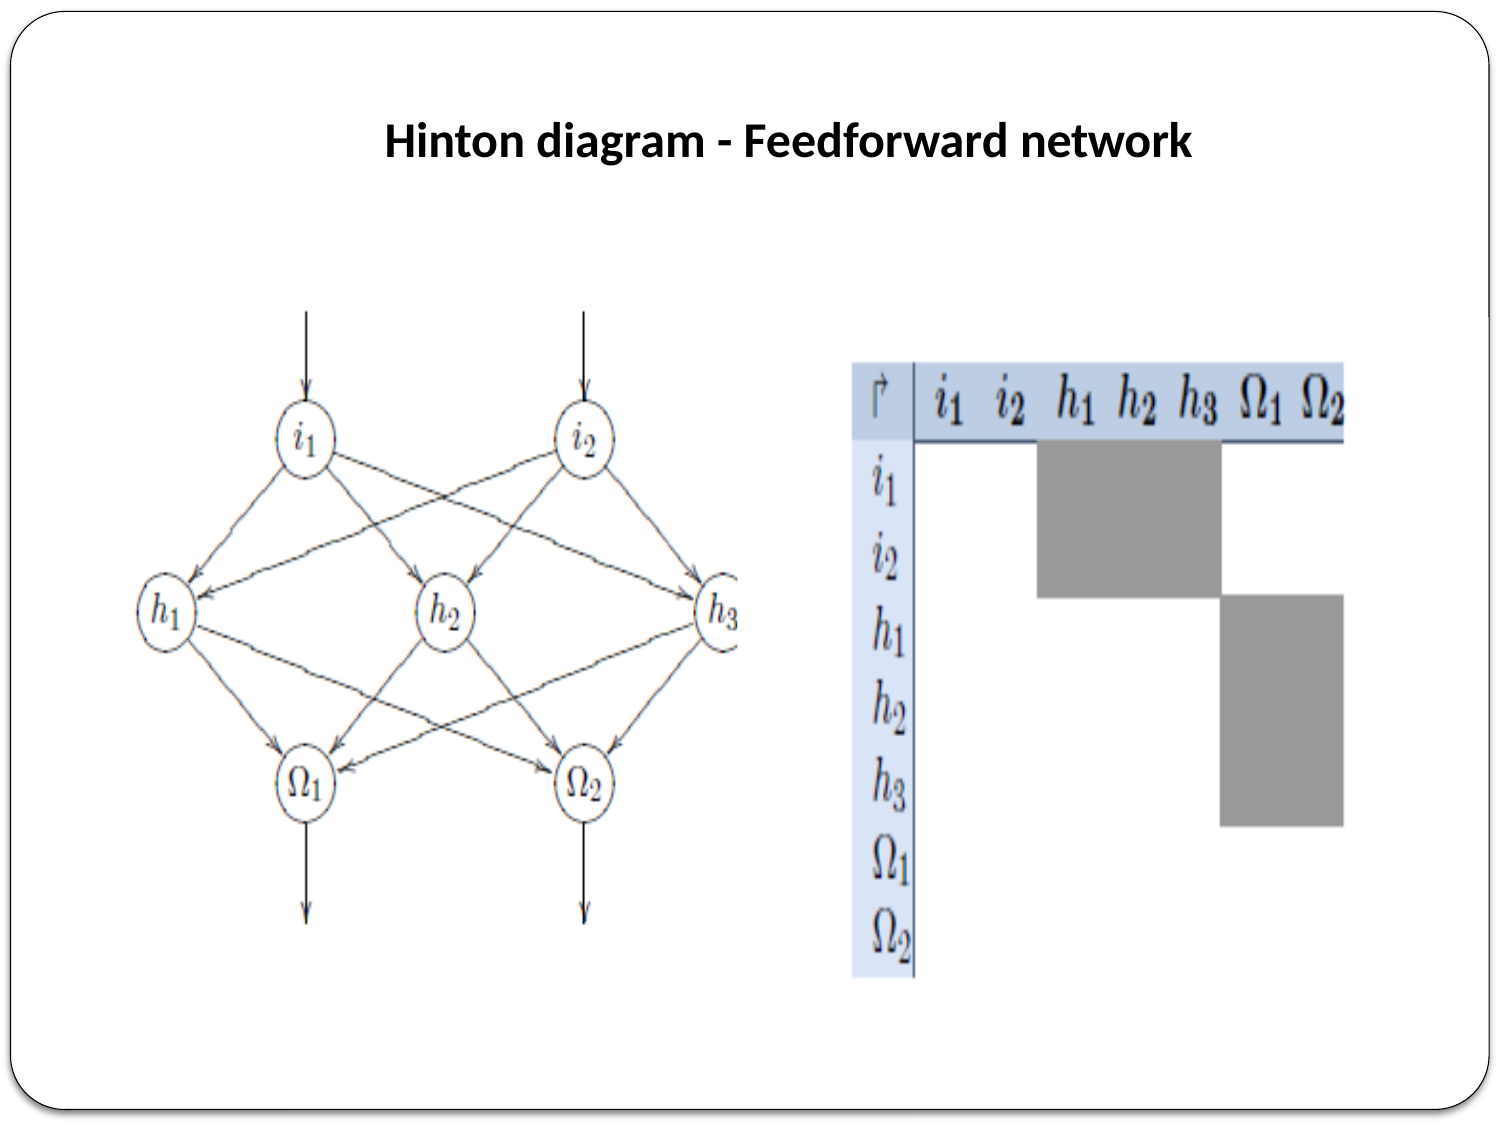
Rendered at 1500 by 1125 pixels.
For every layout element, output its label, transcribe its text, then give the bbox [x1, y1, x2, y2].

picture [781, 349, 1378, 1013]
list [121, 292, 738, 938]
text_box Hinton diagram - Feedforward network [324, 99, 1288, 175]
